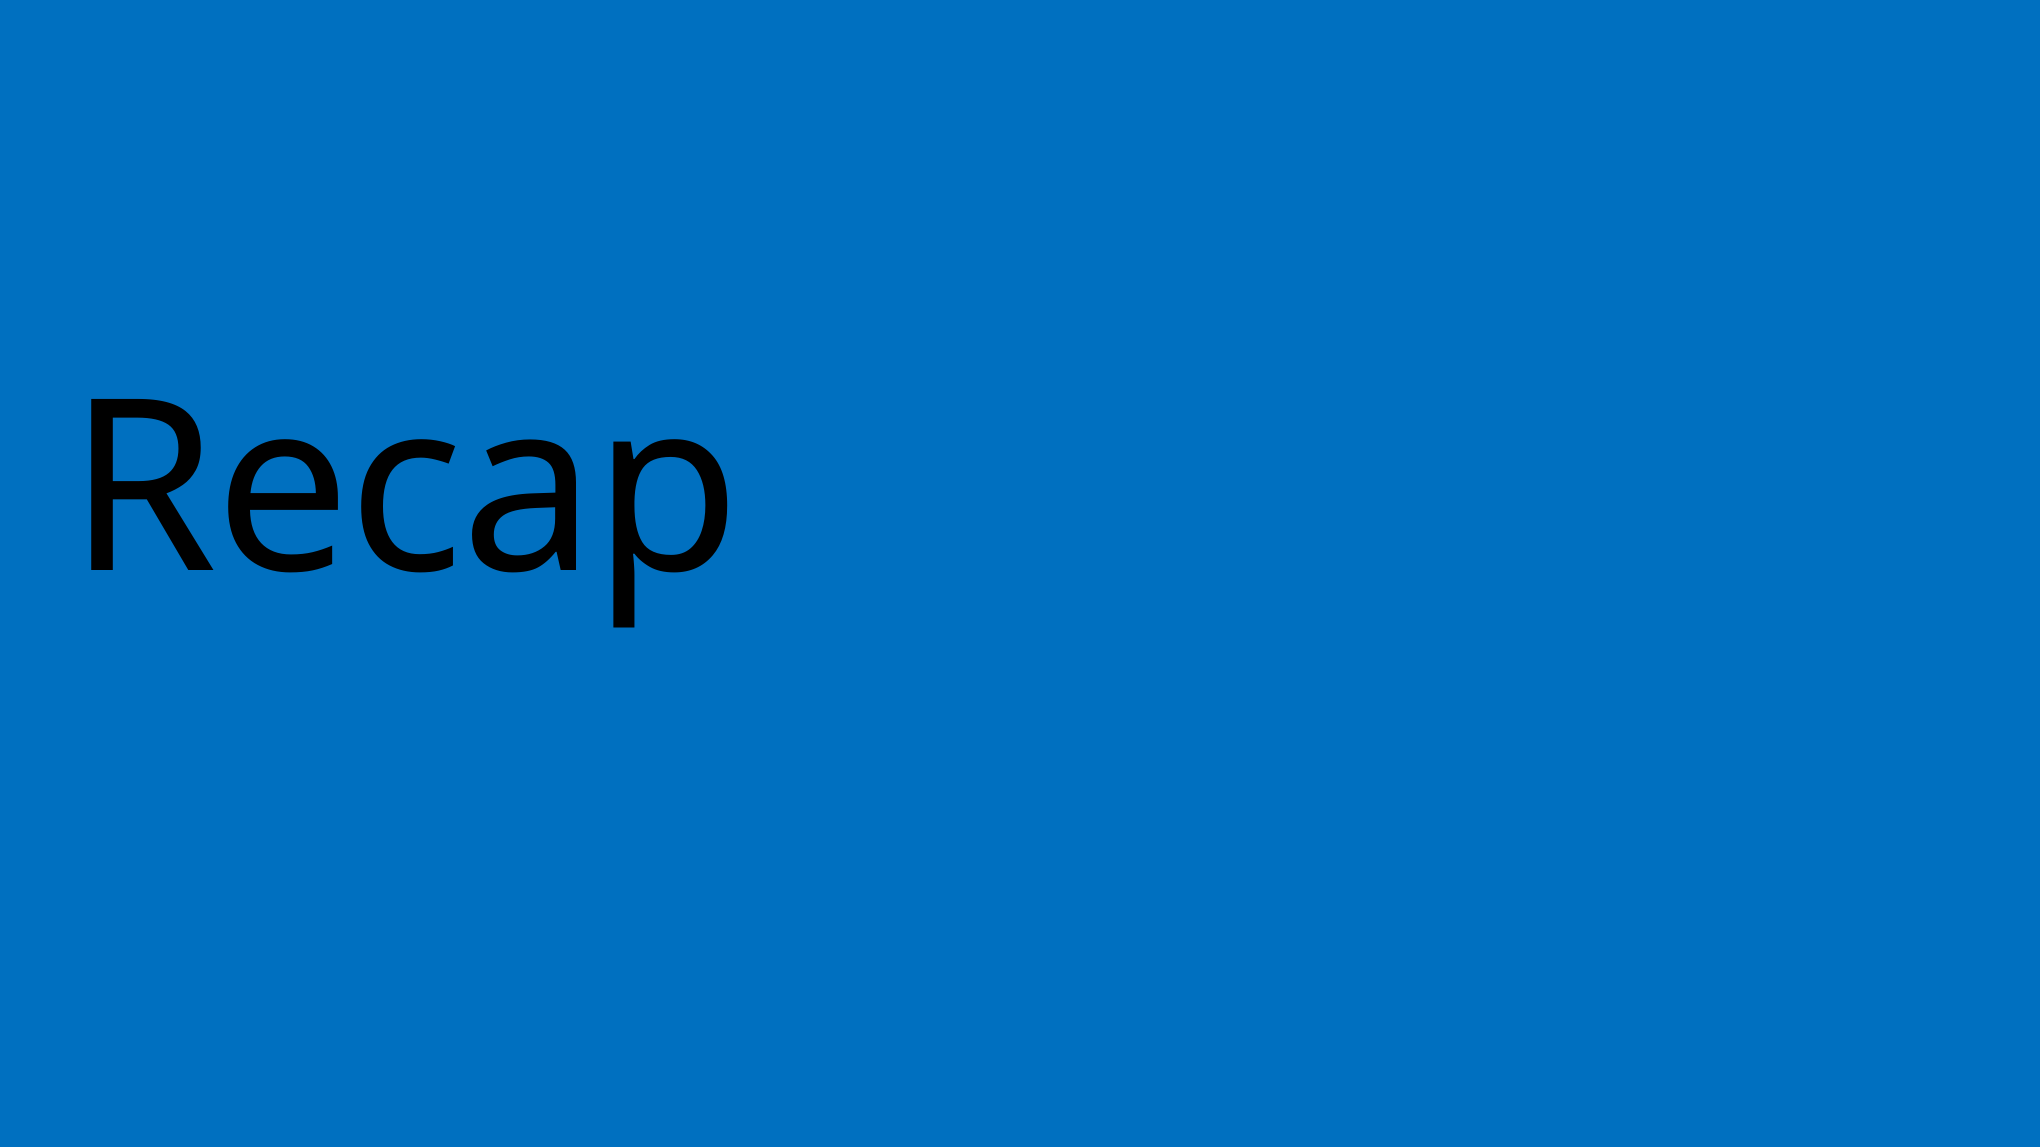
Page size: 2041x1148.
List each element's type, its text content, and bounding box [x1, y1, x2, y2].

title Recap [45, 348, 1996, 650]
